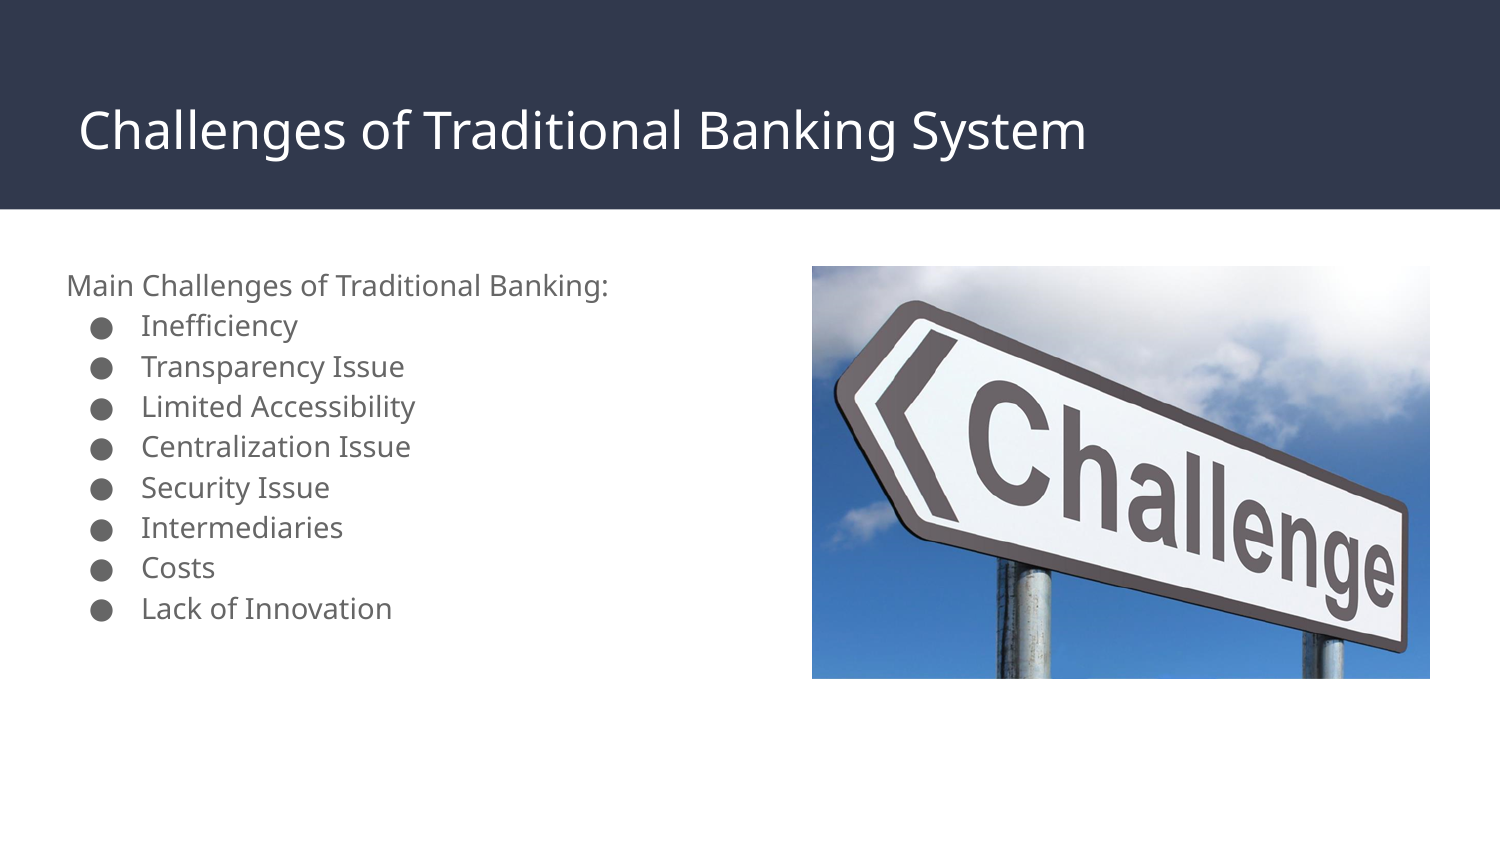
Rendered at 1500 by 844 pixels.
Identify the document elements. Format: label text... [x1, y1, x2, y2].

list Main Challenges of Traditional Banking: Inefficiency Transparency Issue Limited Accessibility Centralization Issue Security Issue Intermediaries Costs Lack of Innovation [51, 247, 708, 752]
picture [811, 266, 1430, 679]
title Challenges of Traditional Banking System [51, 82, 1449, 185]
